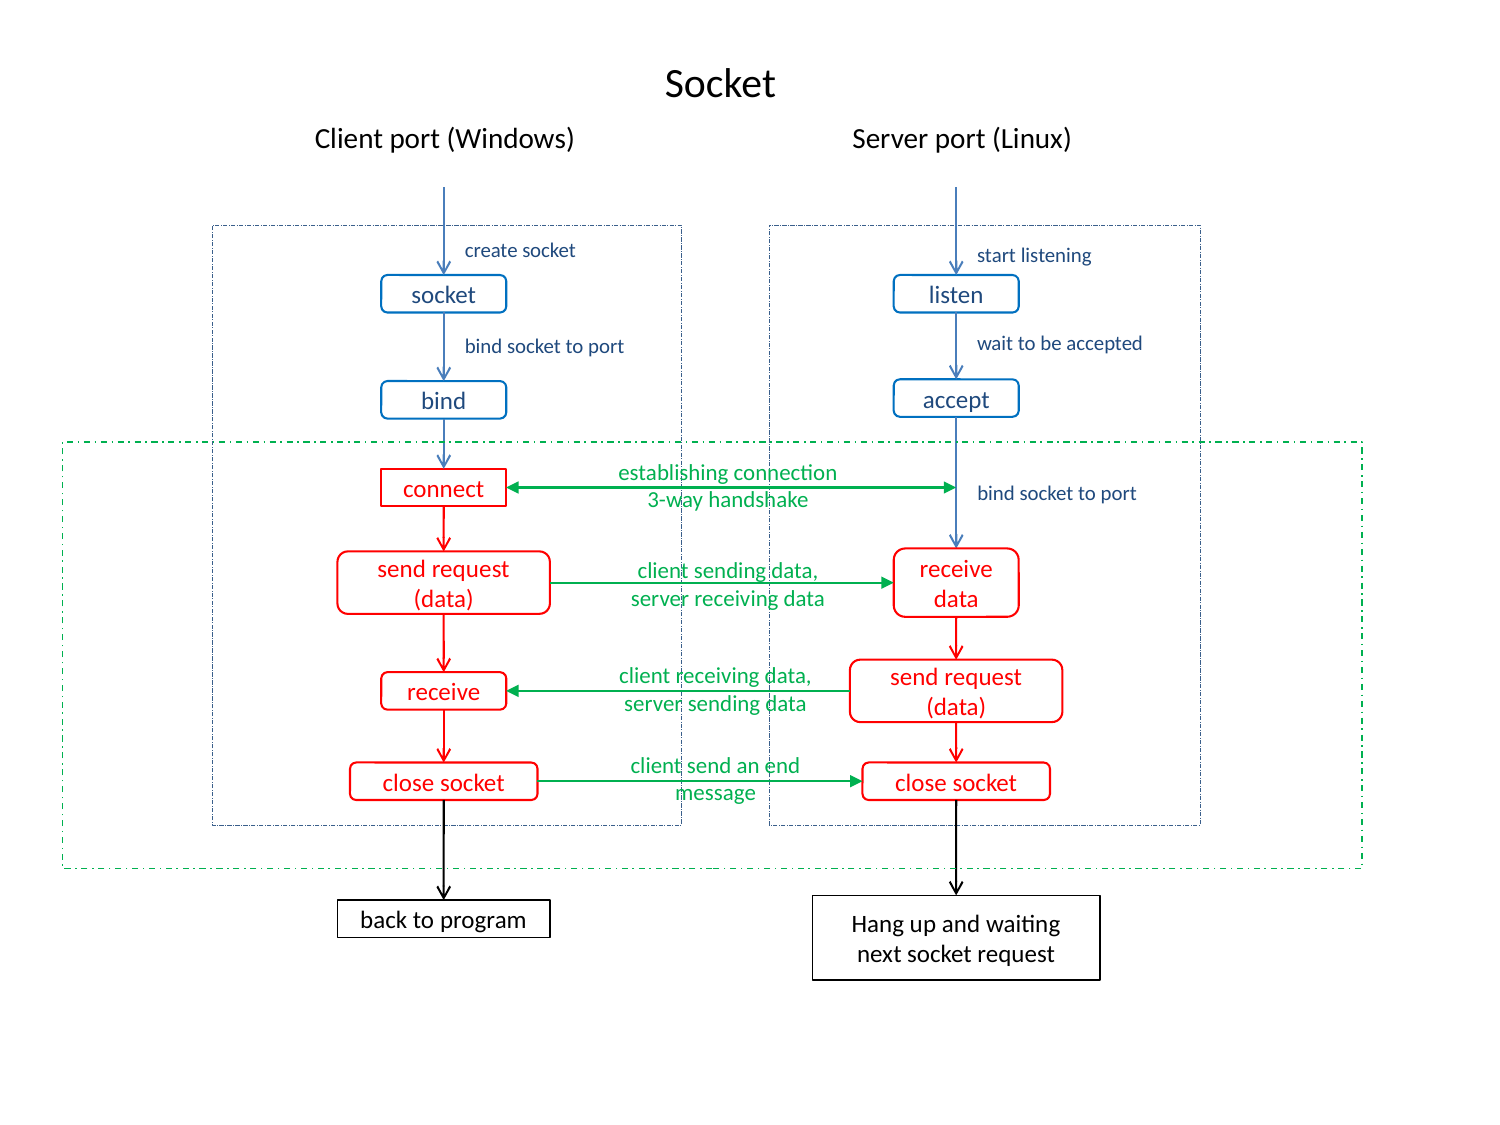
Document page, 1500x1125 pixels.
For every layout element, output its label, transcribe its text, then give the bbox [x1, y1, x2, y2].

text_box back to program [335, 898, 552, 940]
text_box listen [891, 272, 1021, 315]
text_box socket [379, 272, 509, 315]
text_box start listening [962, 234, 1113, 275]
text_box accept [891, 377, 1021, 419]
text_box Hang up and waiting next socket request [810, 893, 1102, 982]
text_box Server port (Linux) [837, 111, 1113, 162]
text_box create socket [449, 229, 600, 270]
text_box [60, 440, 1364, 871]
text_box bind [379, 378, 509, 421]
text_box wait to be accepted [962, 322, 1188, 362]
text_box [767, 223, 954, 442]
text_box bind socket to port [450, 324, 650, 365]
text_box Client port (Windows) [299, 111, 613, 162]
text_box [210, 223, 441, 442]
text_box [957, 223, 1202, 442]
text_box Socket [650, 47, 804, 113]
text_box [446, 223, 683, 442]
